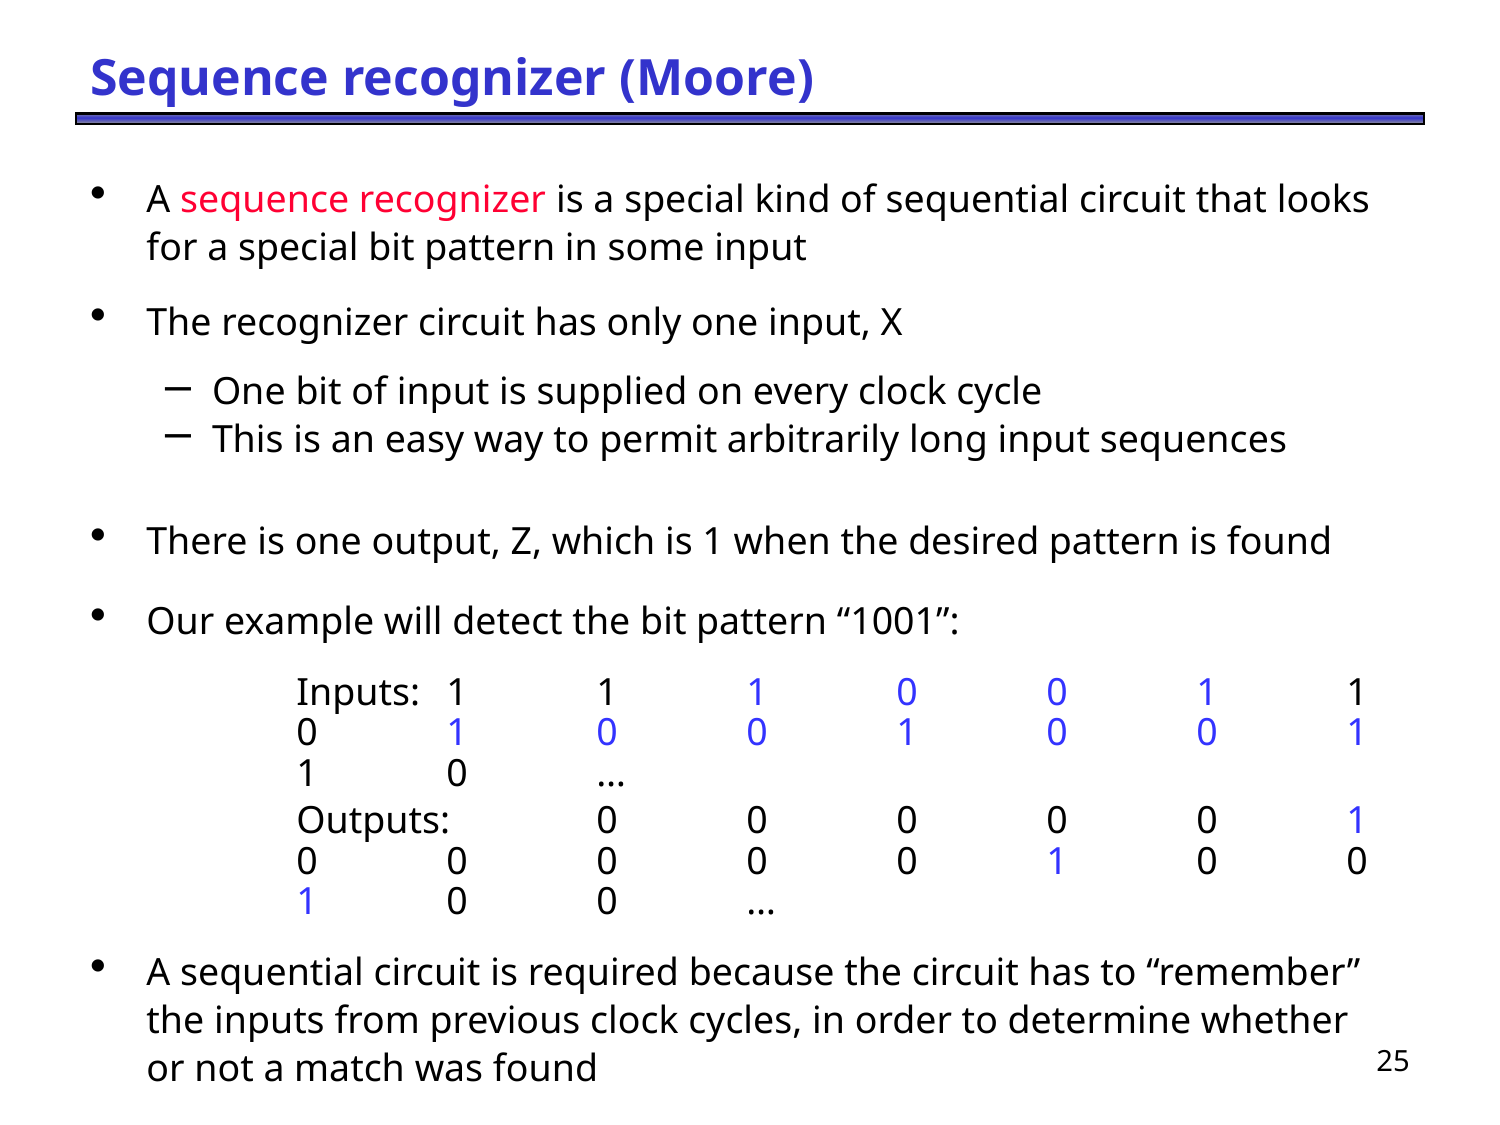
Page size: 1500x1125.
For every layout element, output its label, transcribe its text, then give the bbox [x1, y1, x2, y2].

title Sequence recognizer (Moore) [74, 37, 1426, 113]
slide_number 25 [1112, 1024, 1426, 1101]
list A sequence recognizer is a special kind of sequential circuit that looks for a special bit pattern in some input The recognizer circuit has only one input, X One bit of input is supplied on every clock cycle This is an easy way to permit arbitrarily long input sequences There is one output, Z, which is 1 when the desired pattern is found Our example will detect the bit pattern “1001”: Inputs: 1 1 1 0 0 1 1 0 1 0 0 1 0 0 1 1 0 … Outputs: 0 0 0 0 0 1 0 0 0 0 0 1 0 0 1 0 0 … A sequential circuit is required because the circuit has to “remember” the inputs from previous clock cycles, in order to determine whether or not a match was found [74, 172, 1500, 1000]
